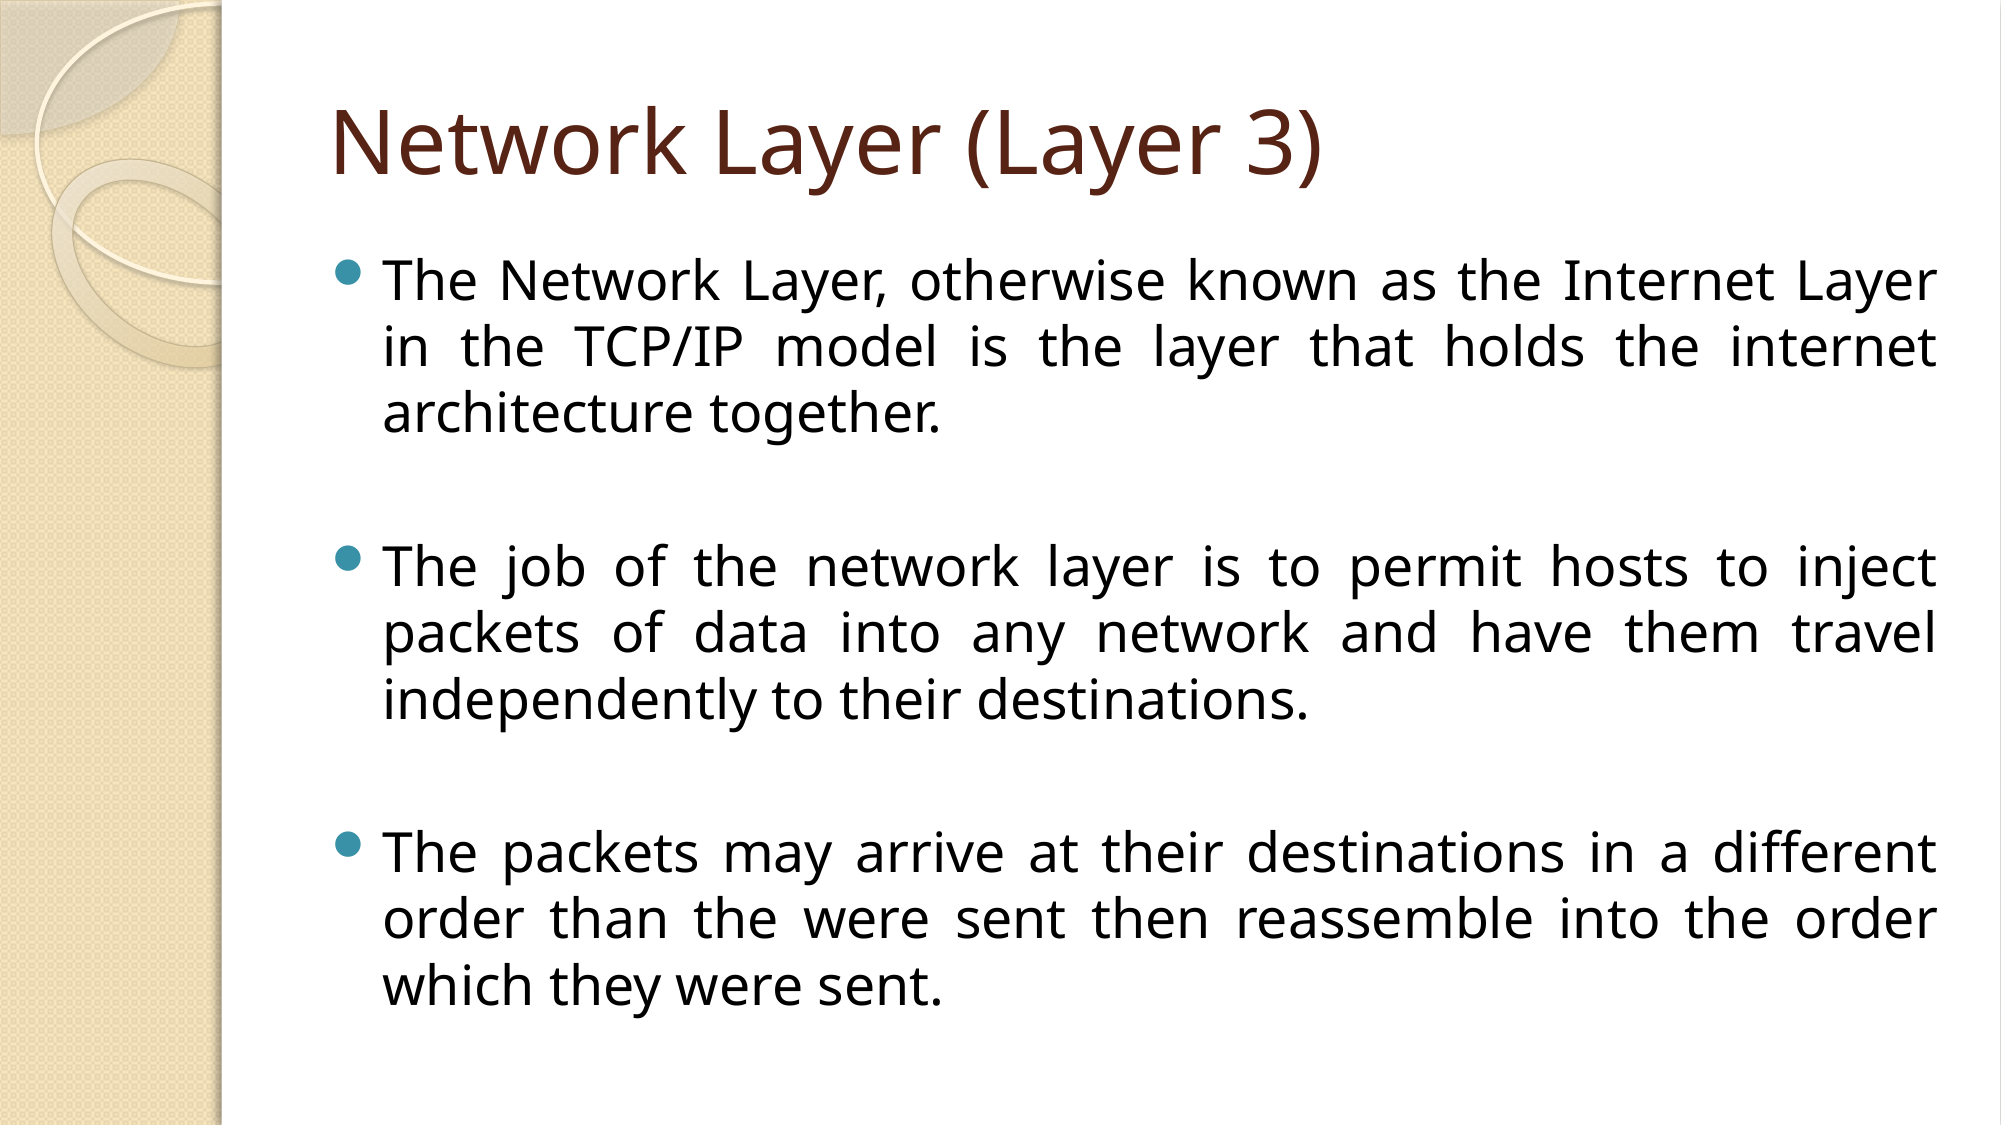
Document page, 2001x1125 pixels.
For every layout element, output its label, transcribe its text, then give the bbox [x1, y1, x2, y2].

title Network Layer (Layer 3) [313, 45, 1954, 233]
list The Network Layer, otherwise known as the Internet Layer in the TCP/IP model is the layer that holds the internet architecture together. The job of the network layer is to permit hosts to inject packets of data into any network and have them travel independently to their destinations. The packets may arrive at their destinations in a different order than the were sent then reassemble into the order which they were sent. [313, 237, 1954, 1025]
